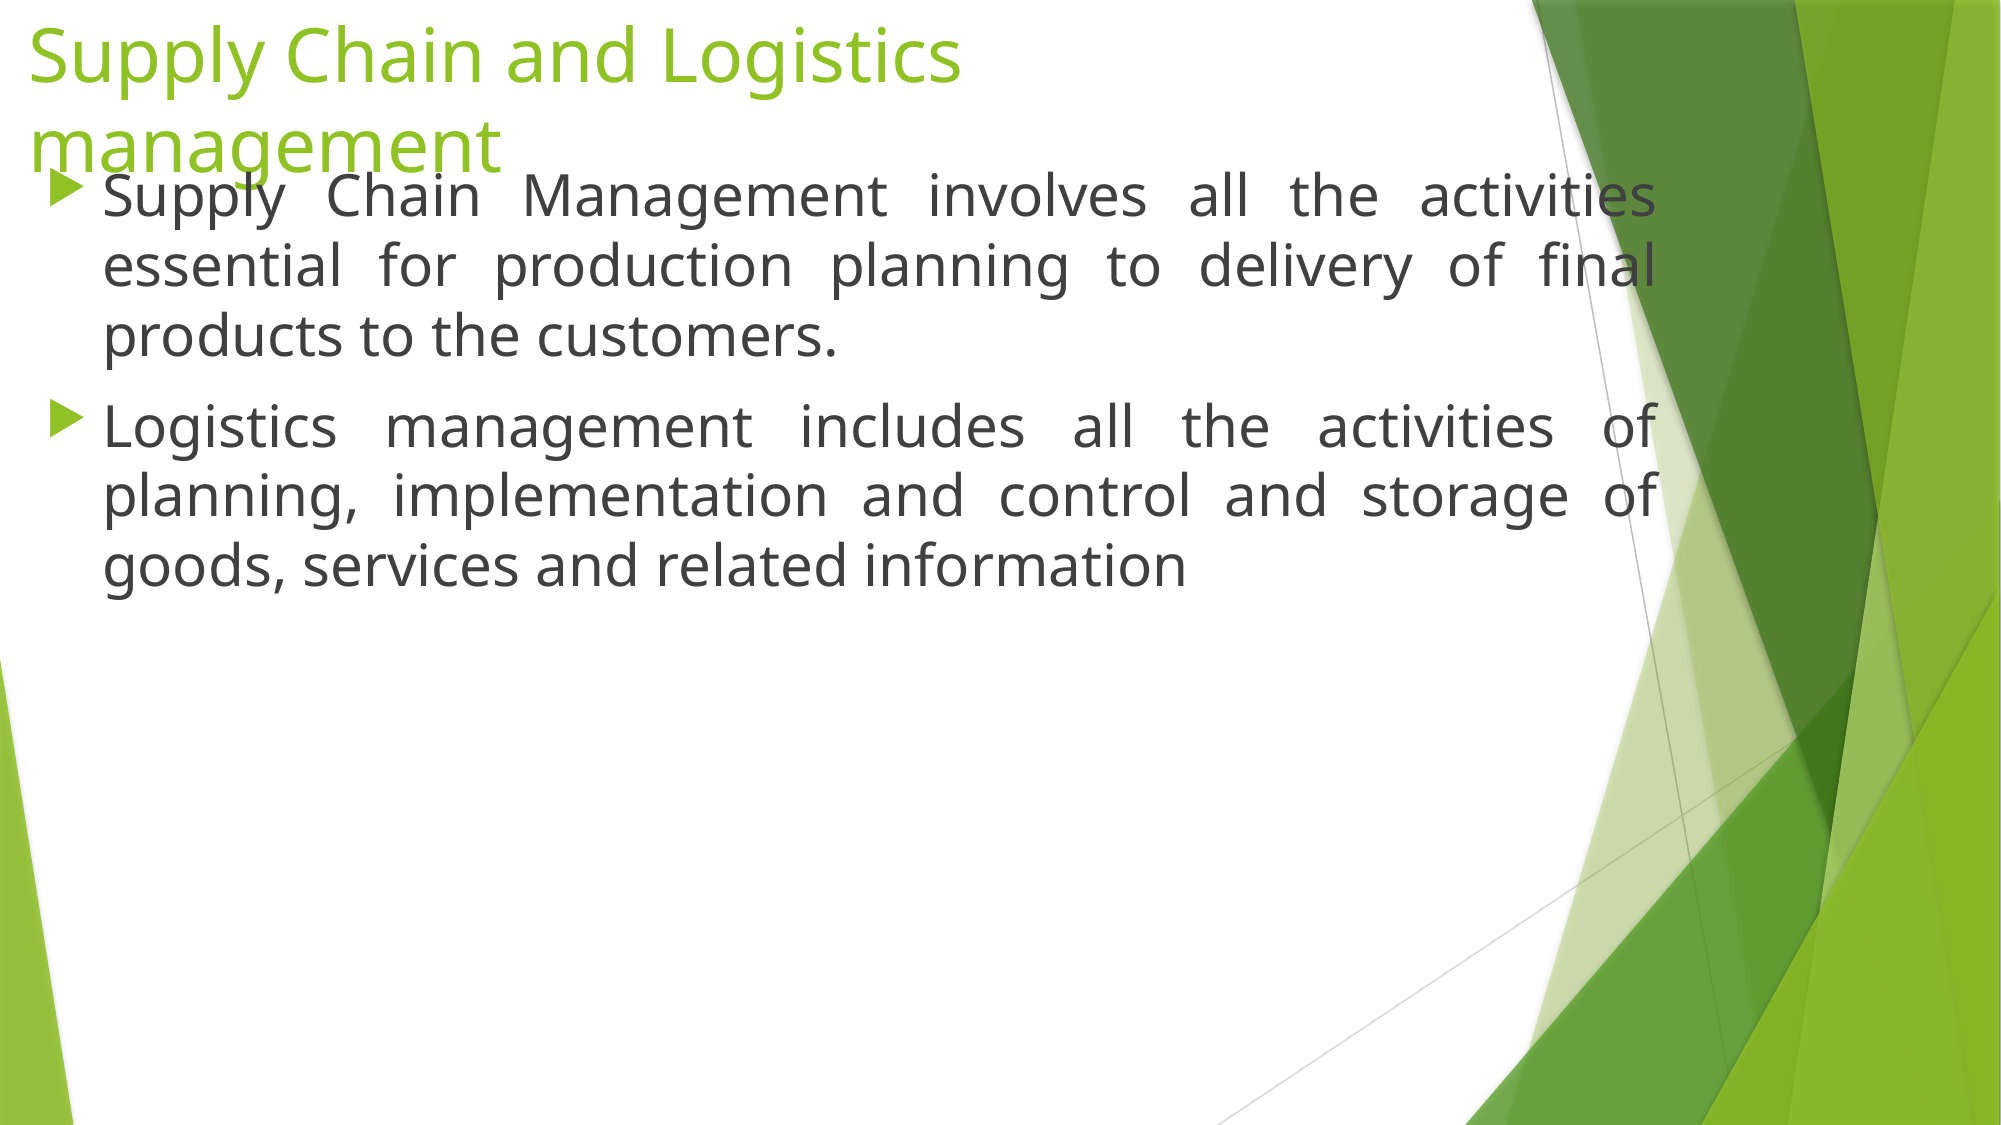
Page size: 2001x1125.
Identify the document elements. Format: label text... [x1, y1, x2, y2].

title Supply Chain and Logistics management [13, 0, 1424, 217]
list Supply Chain Management involves all the activities essential for production planning to delivery of final products to the customers. Logistics management includes all the activities of planning, implementation and control and storage of goods, services and related information [30, 150, 1673, 973]
